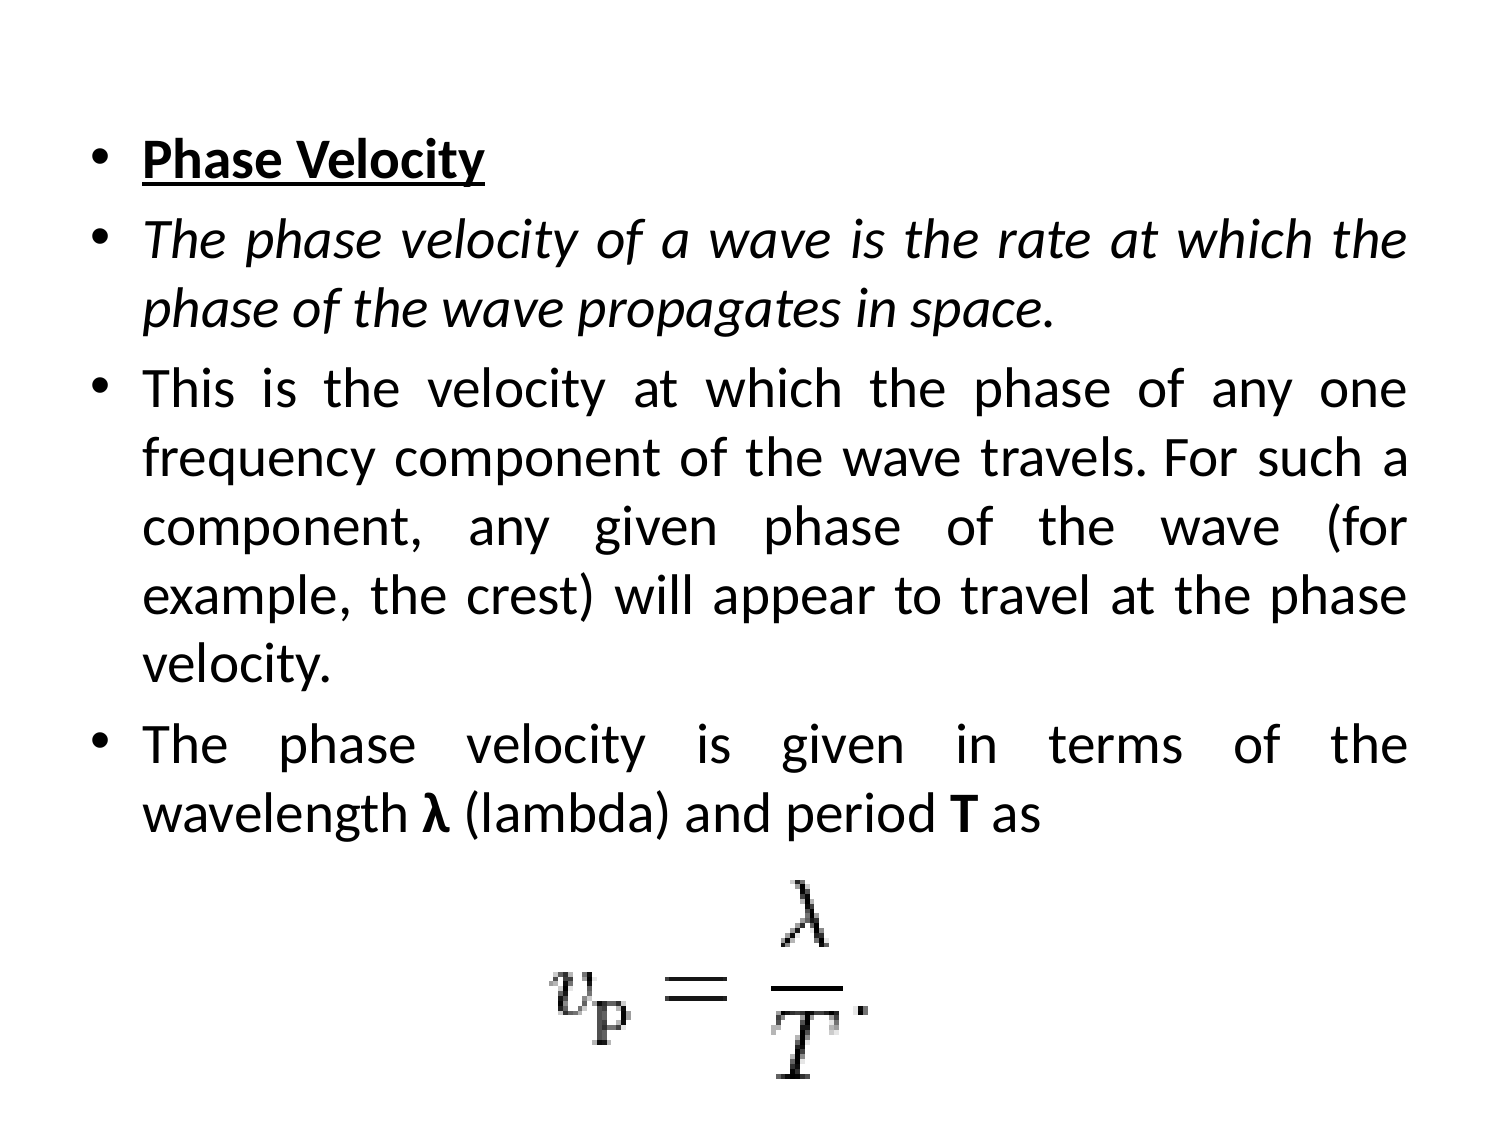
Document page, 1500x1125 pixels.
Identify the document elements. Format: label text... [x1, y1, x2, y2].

list Phase Velocity The phase velocity of a wave is the rate at which the phase of the wave propagates in space. This is the velocity at which the phase of any one frequency component of the wave travels. For such a component, any given phase of the wave (for example, the crest) will appear to travel at the phase velocity. The phase velocity is given in terms of the wavelength λ (lambda) and period T as [75, 113, 1425, 858]
picture [548, 880, 868, 1080]
